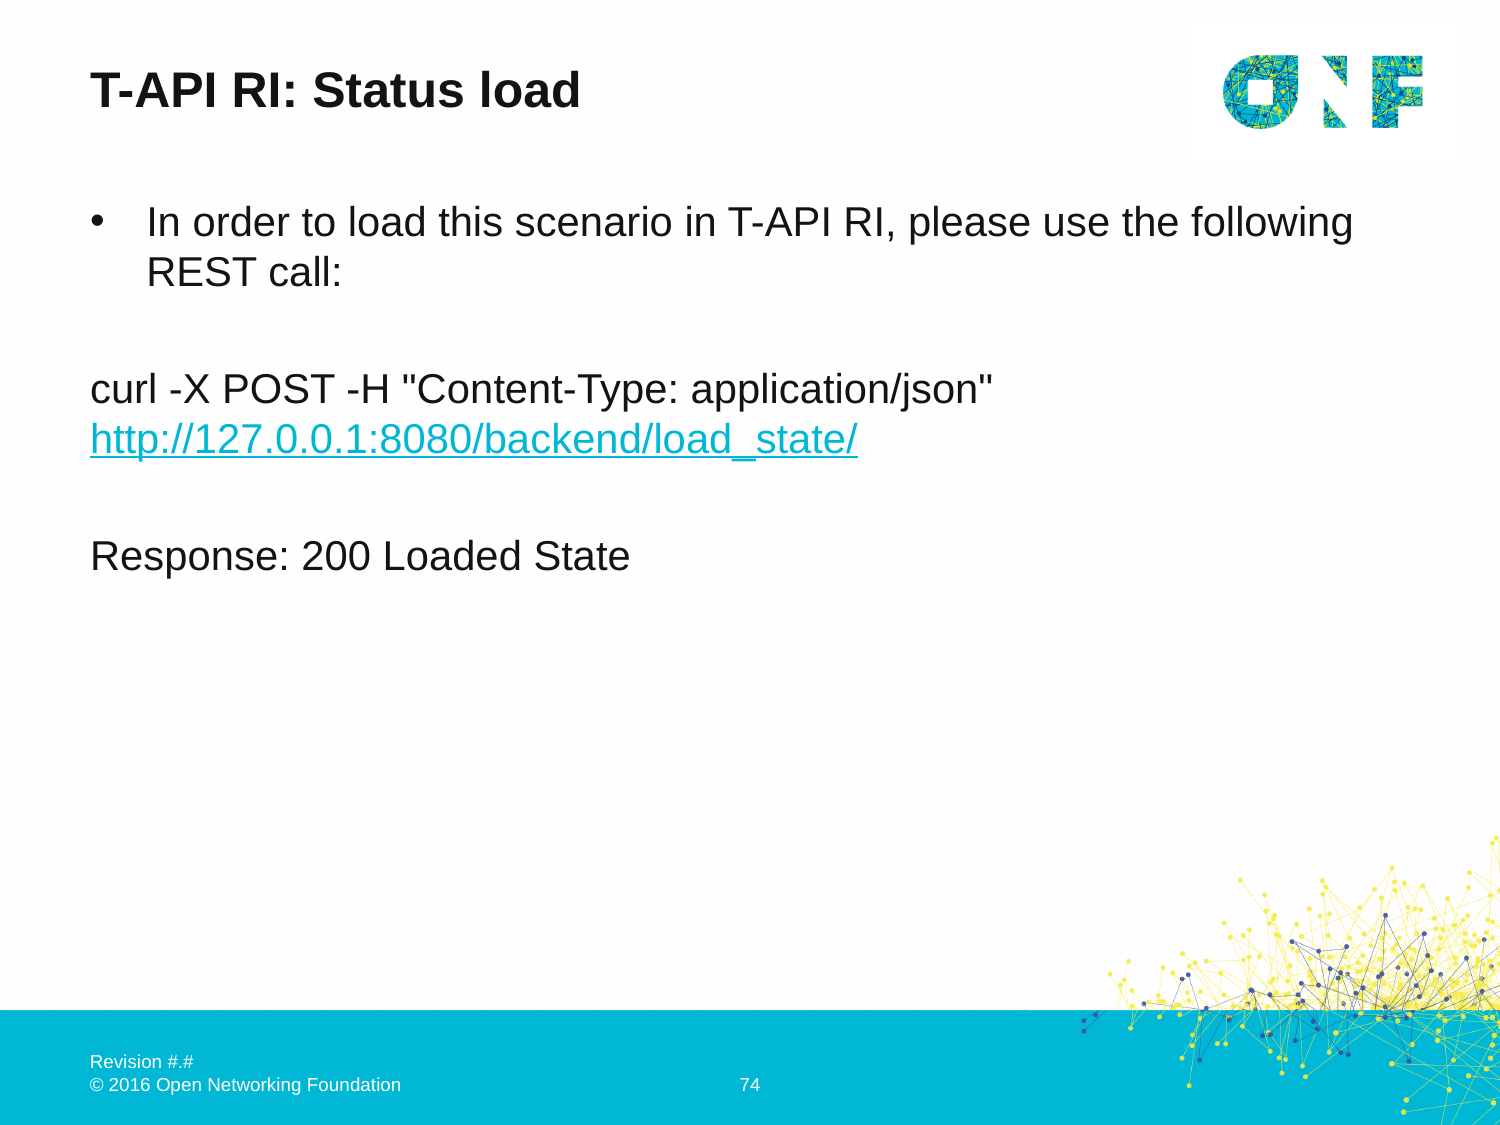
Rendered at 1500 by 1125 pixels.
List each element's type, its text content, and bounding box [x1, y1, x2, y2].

title T-API RI: Status load [75, 50, 1088, 150]
picture [0, 0, 1500, 1125]
slide_number 74 [575, 1042, 925, 1103]
list In order to load this scenario in T-API RI, please use the following REST call: curl -X POST -H "Content-Type: application/json" http://127.0.0.1:8080/backend/load_state/ Response: 200 Loaded State [75, 187, 1425, 1013]
